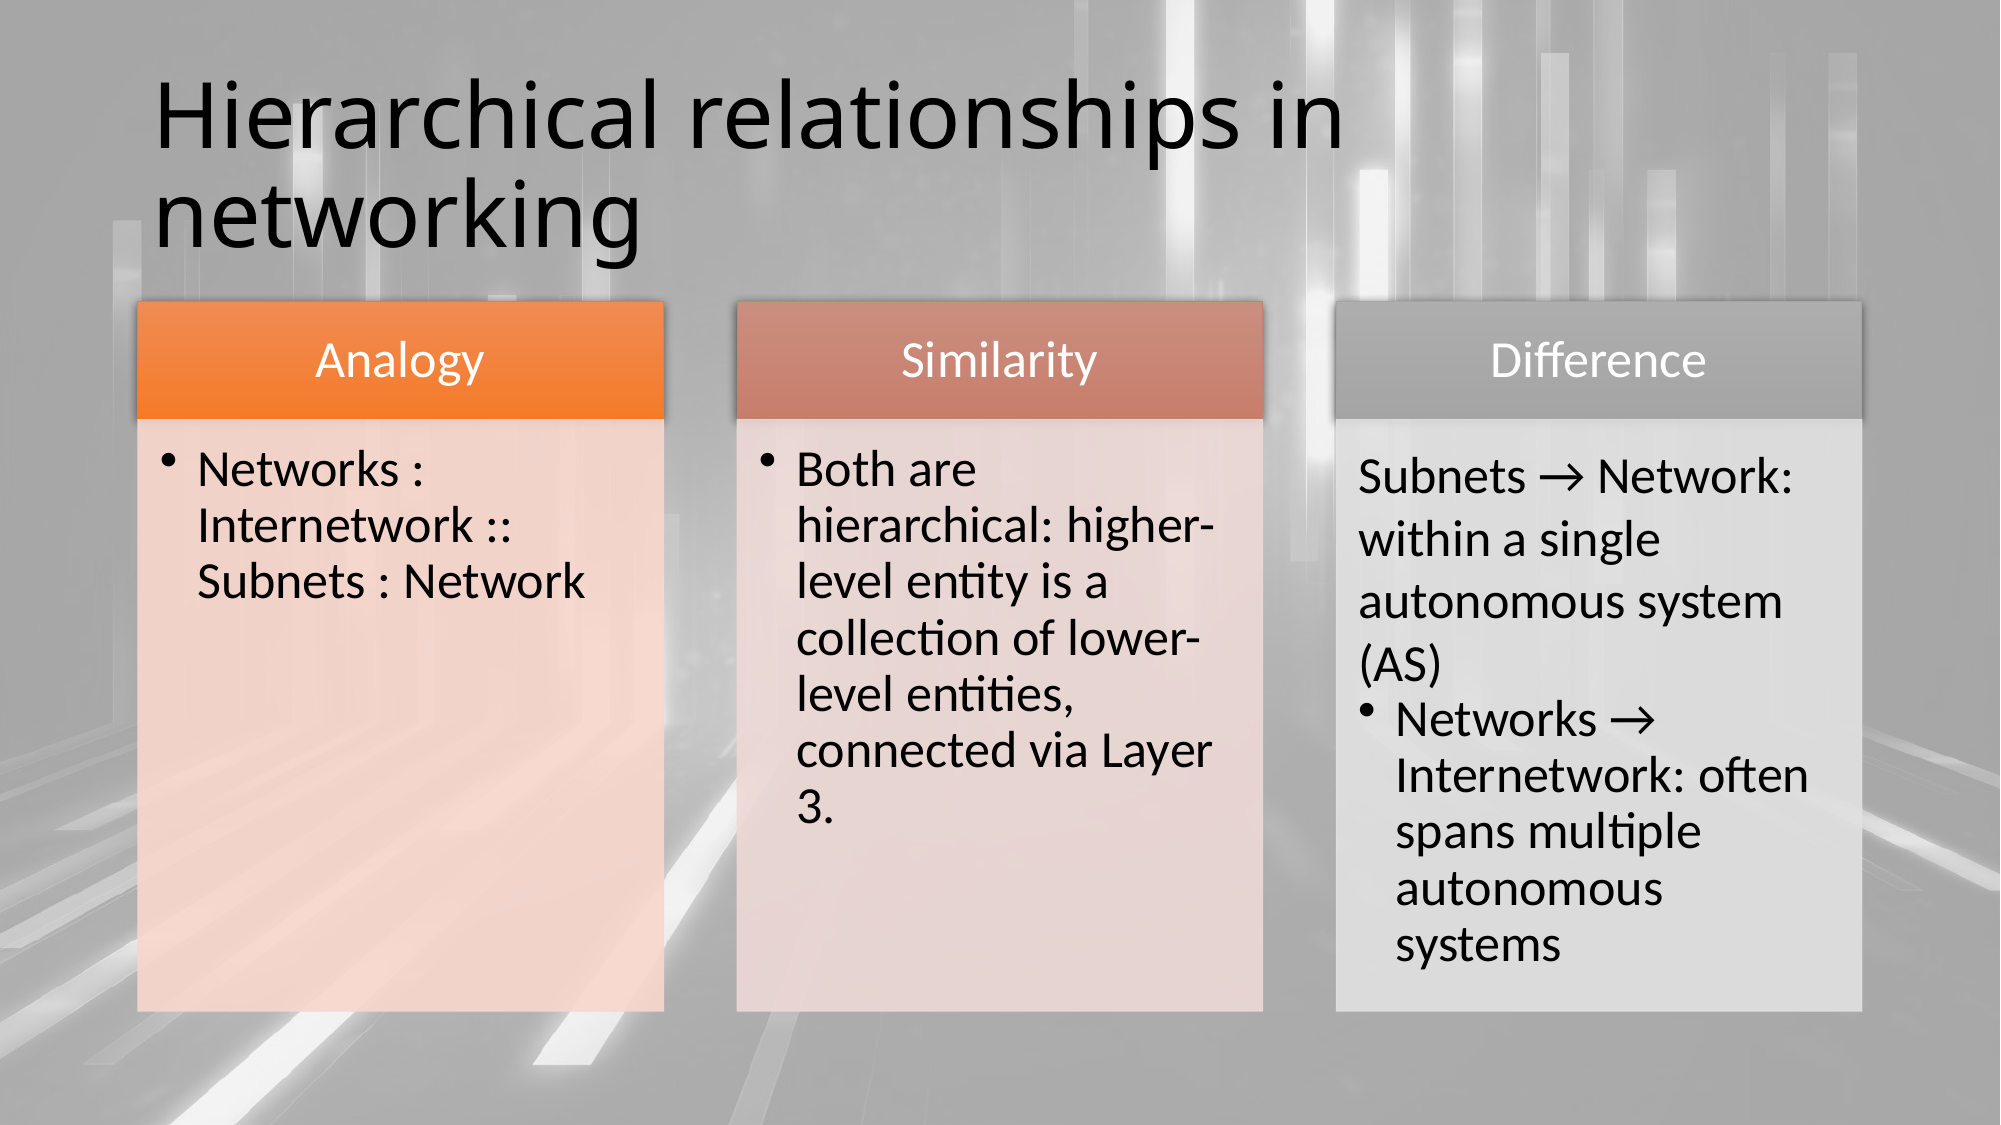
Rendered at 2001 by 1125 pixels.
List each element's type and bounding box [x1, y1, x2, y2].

picture [0, 0, 2000, 1125]
text_box [137, 299, 1863, 1014]
